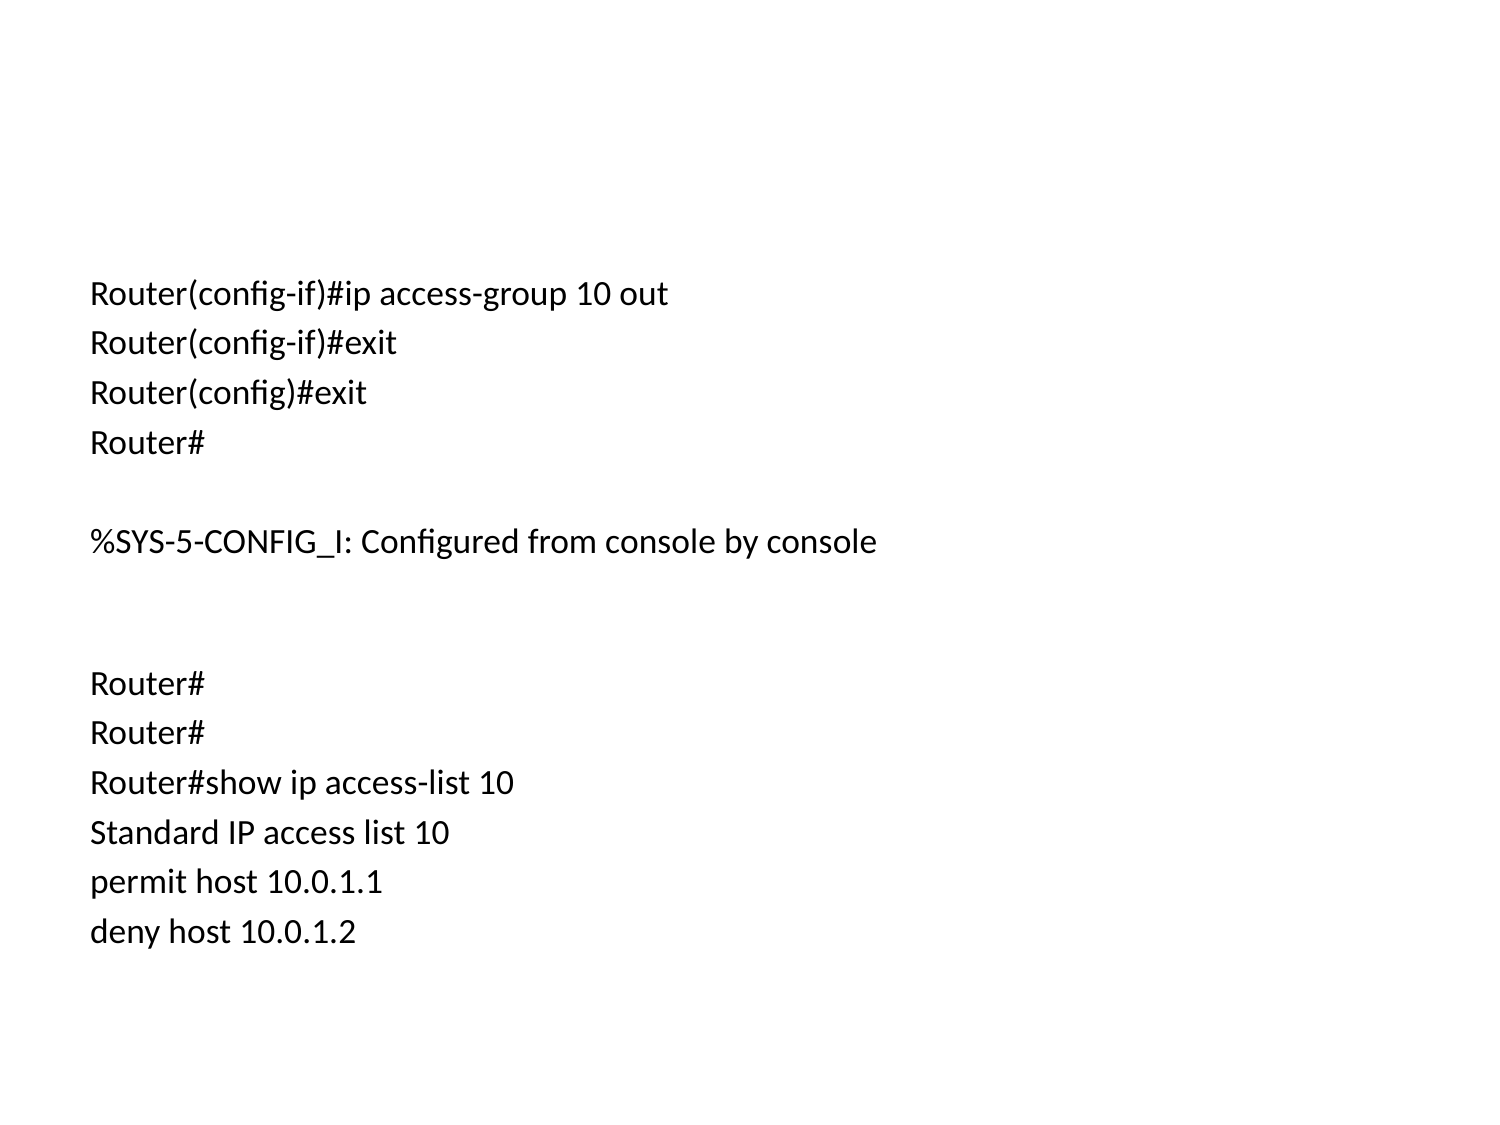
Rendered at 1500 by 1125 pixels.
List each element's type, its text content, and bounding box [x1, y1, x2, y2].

list Router(config-if)#ip access-group 10 out Router(config-if)#exit Router(config)#exit Router# %SYS-5-CONFIG_I: Configured from console by console Router# Router# Router#show ip access-list 10 Standard IP access list 10 permit host 10.0.1.1 deny host 10.0.1.2 [75, 262, 1425, 1005]
